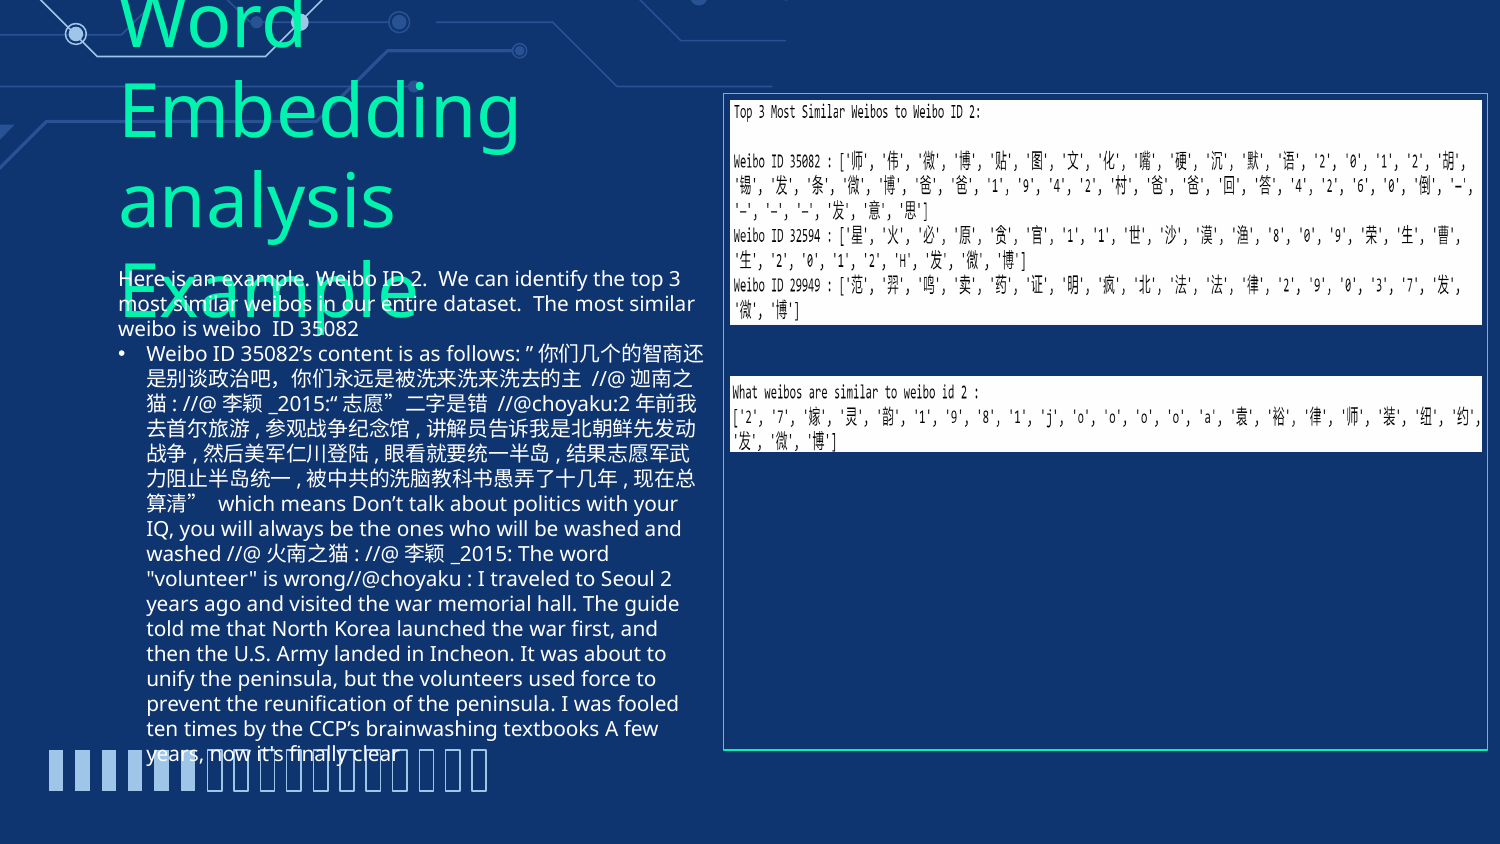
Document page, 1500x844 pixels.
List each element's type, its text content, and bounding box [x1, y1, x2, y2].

picture [730, 99, 1482, 326]
picture [730, 376, 1482, 453]
title Word Embedding analysis Example [118, 100, 694, 204]
subtitle Here is an example. Weibo ID 2. We can identify the top 3 most similar weibos in our entire dataset. The most similar weibo is weibo ID 35082 Weibo ID 35082’s content is as follows: ”你们几个的智商还是别谈政治吧，你们永远是被洗来洗来洗去的主 //@迦南之猫: //@李颖_2015:“志愿”二字是错 //@choyaku:2年前我去首尔旅游,参观战争纪念馆,讲解员告诉我是北朝鲜先发动战争,然后美军仁川登陆,眼看就要统一半岛,结果志愿军武力阻止半岛统一,被中共的洗脑教科书愚弄了十几年,现在总算清” which means Don’t talk about politics with your IQ, you will always be the ones who will be washed and washed //@火南之猫: //@李颖_2015: The word "volunteer" is wrong//@choyaku : I traveled to Seoul 2 years ago and visited the war memorial hall. The guide told me that North Korea launched the war first, and then the U.S. Army landed in Incheon. It was about to unify the peninsula, but the volunteers used force to prevent the reunification of the peninsula. I was fooled ten times by the CCP’s brainwashing textbooks A few years, now it's finally clear [118, 429, 709, 658]
